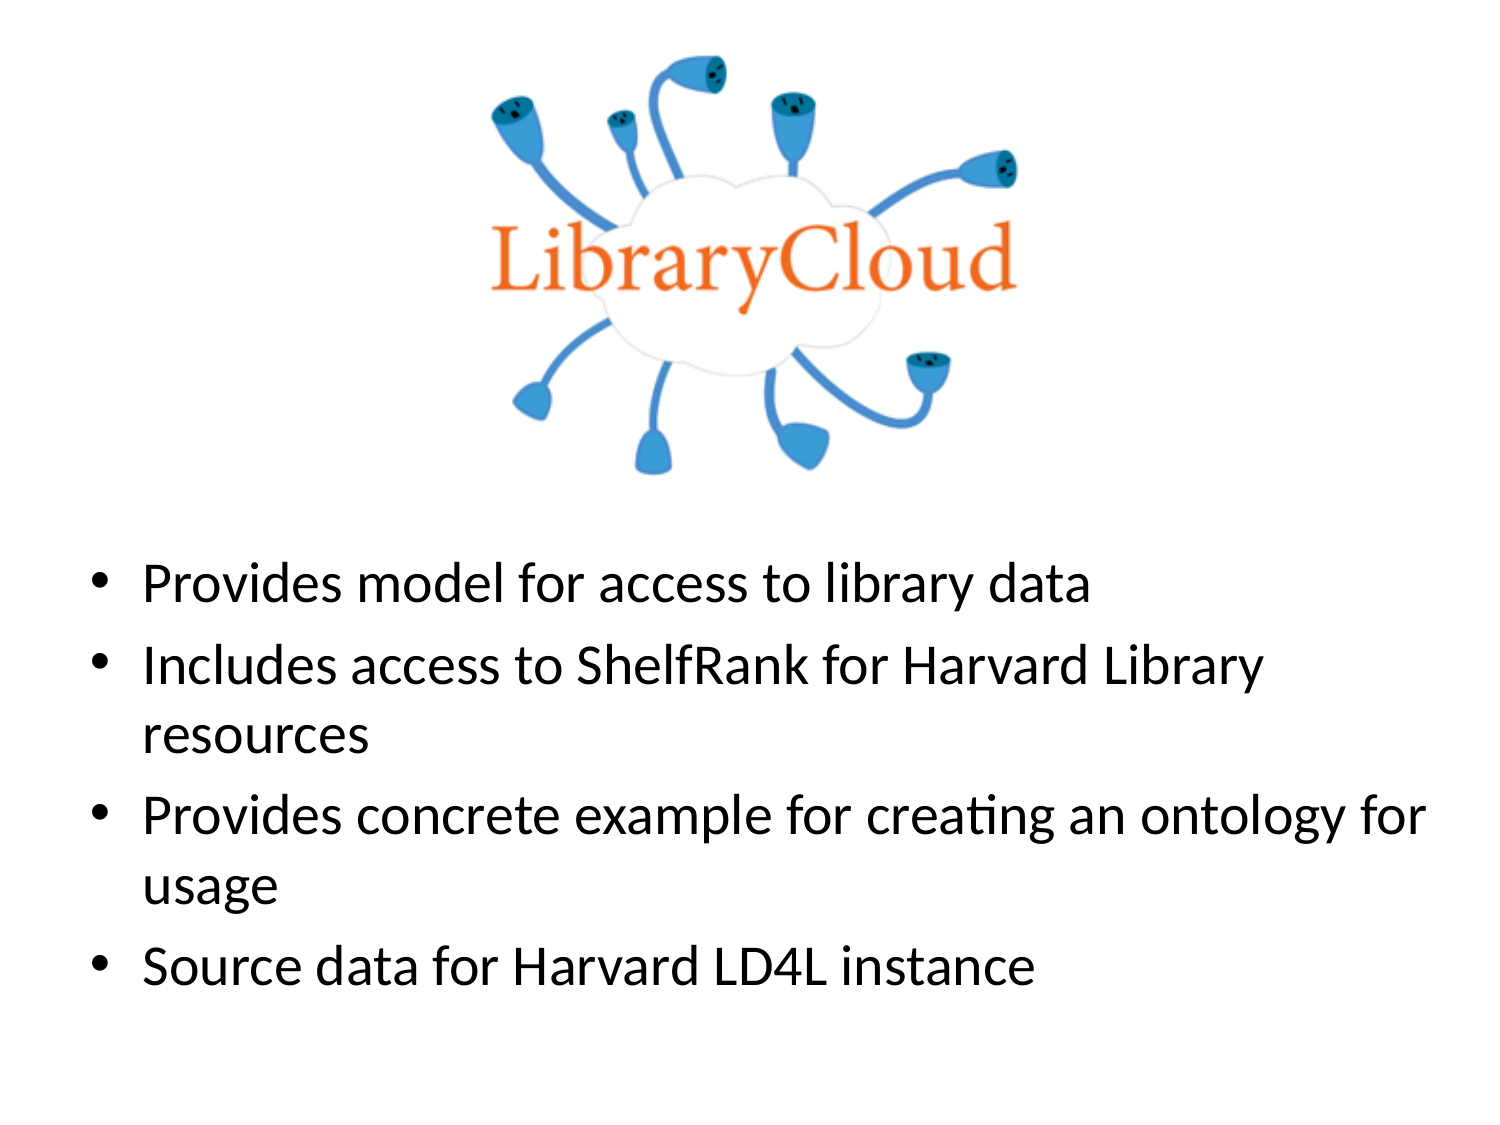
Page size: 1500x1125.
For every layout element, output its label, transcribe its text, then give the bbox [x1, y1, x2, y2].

text_box Provides model for access to library data Includes access to ShelfRank for Harvard Library resources Provides concrete example for creating an ontology for usage Source data for Harvard LD4L instance [75, 537, 1450, 1005]
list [87, 24, 1363, 513]
